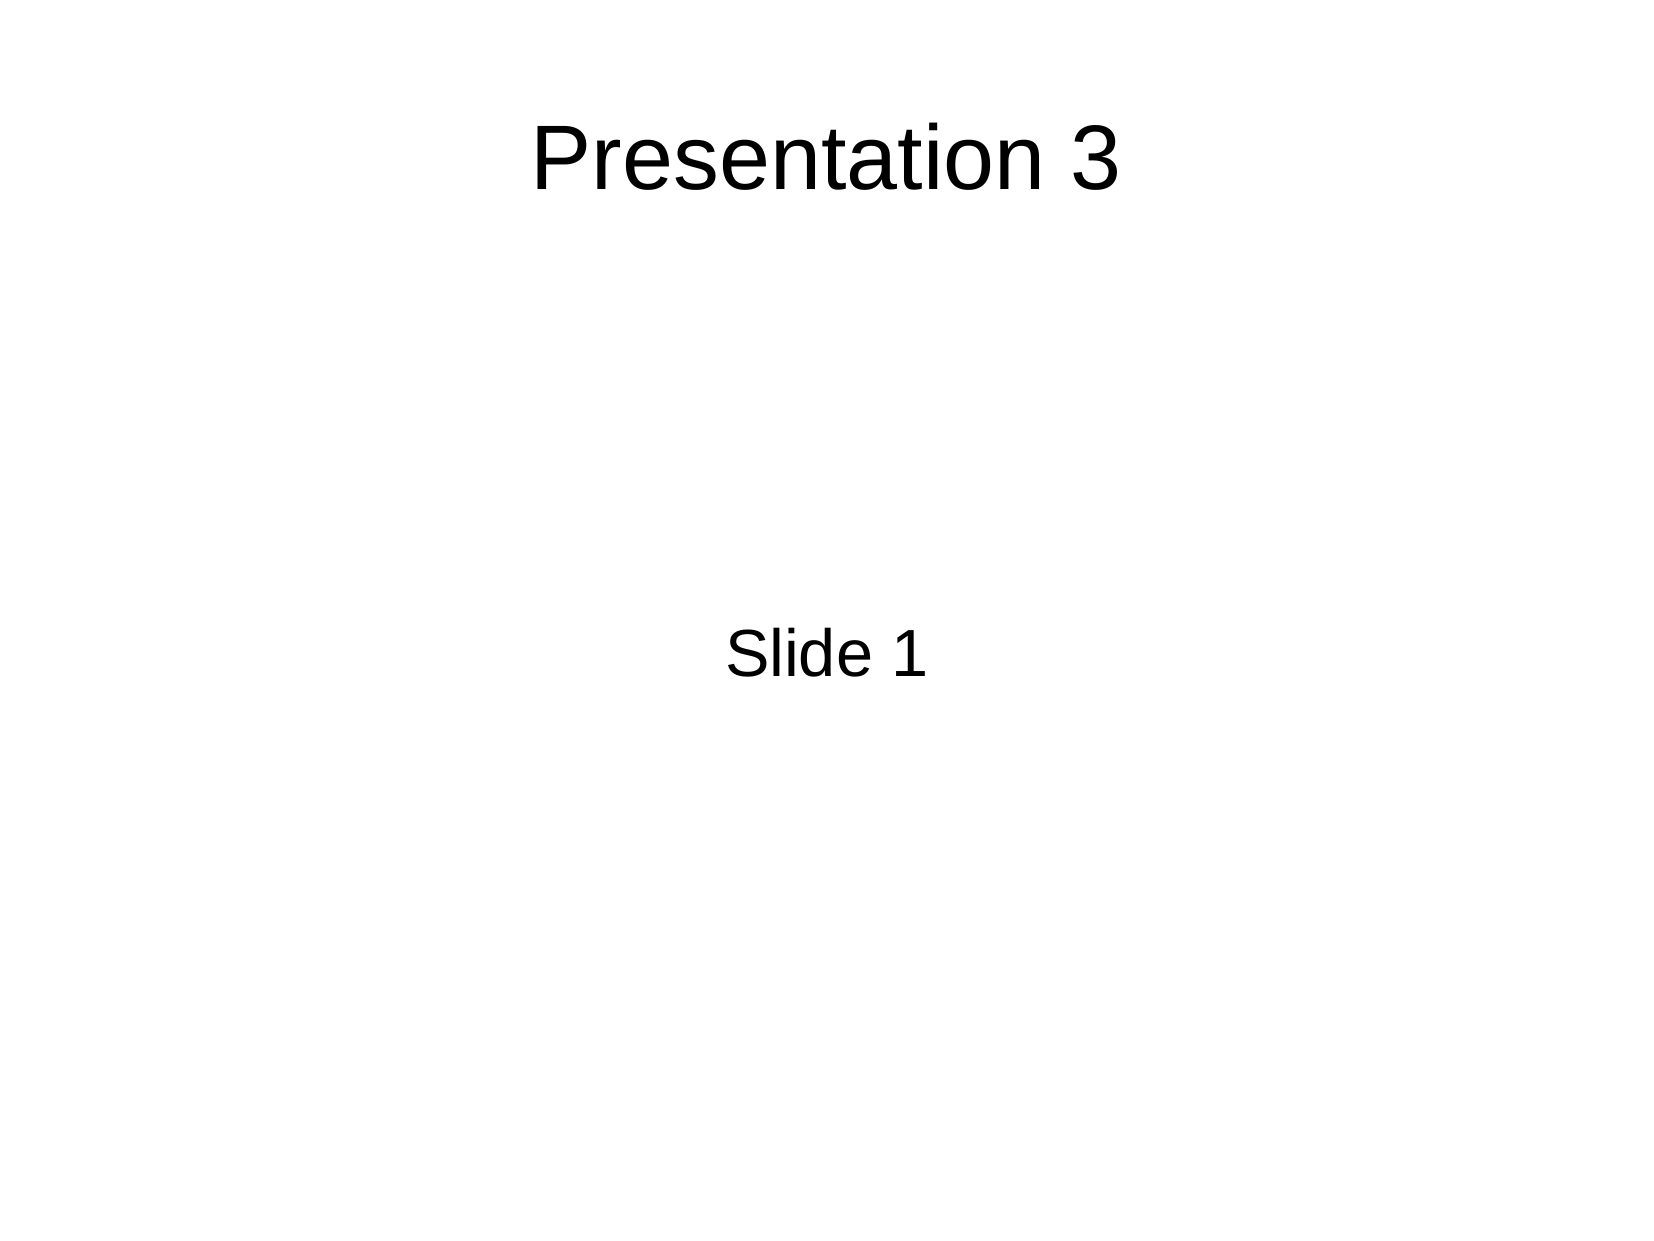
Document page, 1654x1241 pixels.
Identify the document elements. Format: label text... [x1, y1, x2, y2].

text_box Slide 1 [82, 290, 1571, 1010]
text_box Presentation 3 [82, 49, 1571, 257]
